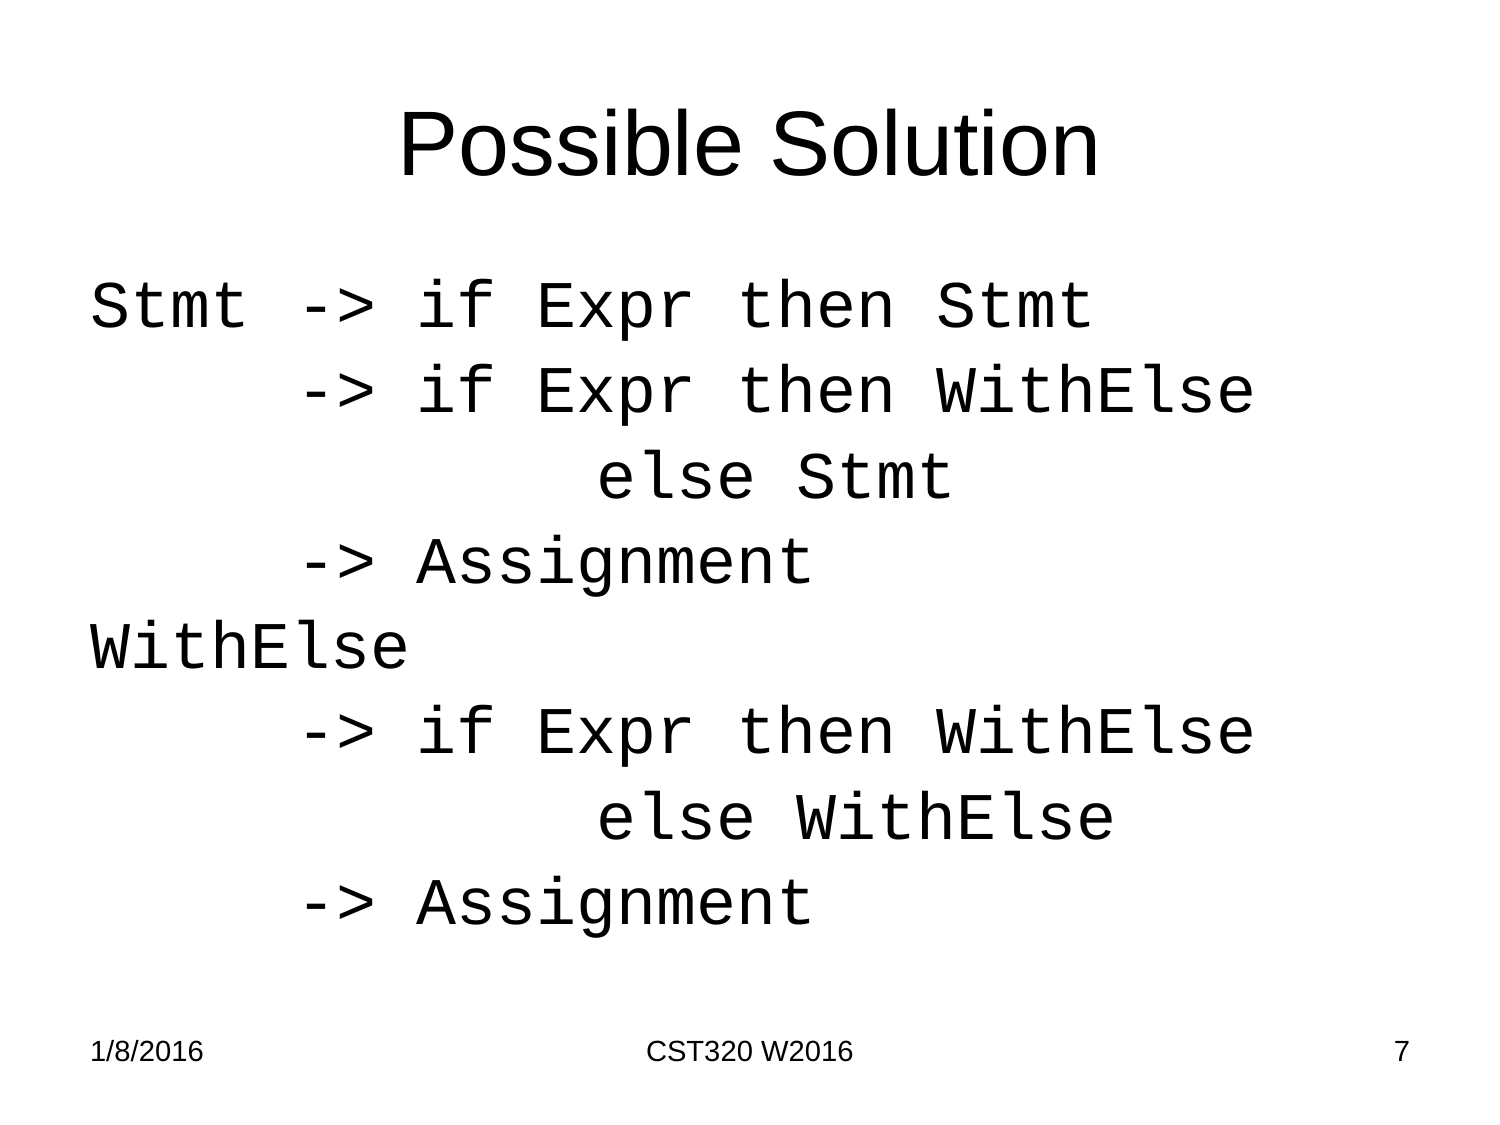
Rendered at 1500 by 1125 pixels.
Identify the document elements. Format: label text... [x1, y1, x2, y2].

title Possible Solution [75, 45, 1425, 233]
list Stmt -> if Expr then Stmt -> if Expr then WithElse else Stmt -> Assignment WithElse -> if Expr then WithElse else WithElse -> Assignment [75, 262, 1425, 1005]
footer CST320 W2016 [512, 1024, 988, 1103]
slide_number 7 [1074, 1024, 1425, 1103]
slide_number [75, 1024, 425, 1103]
